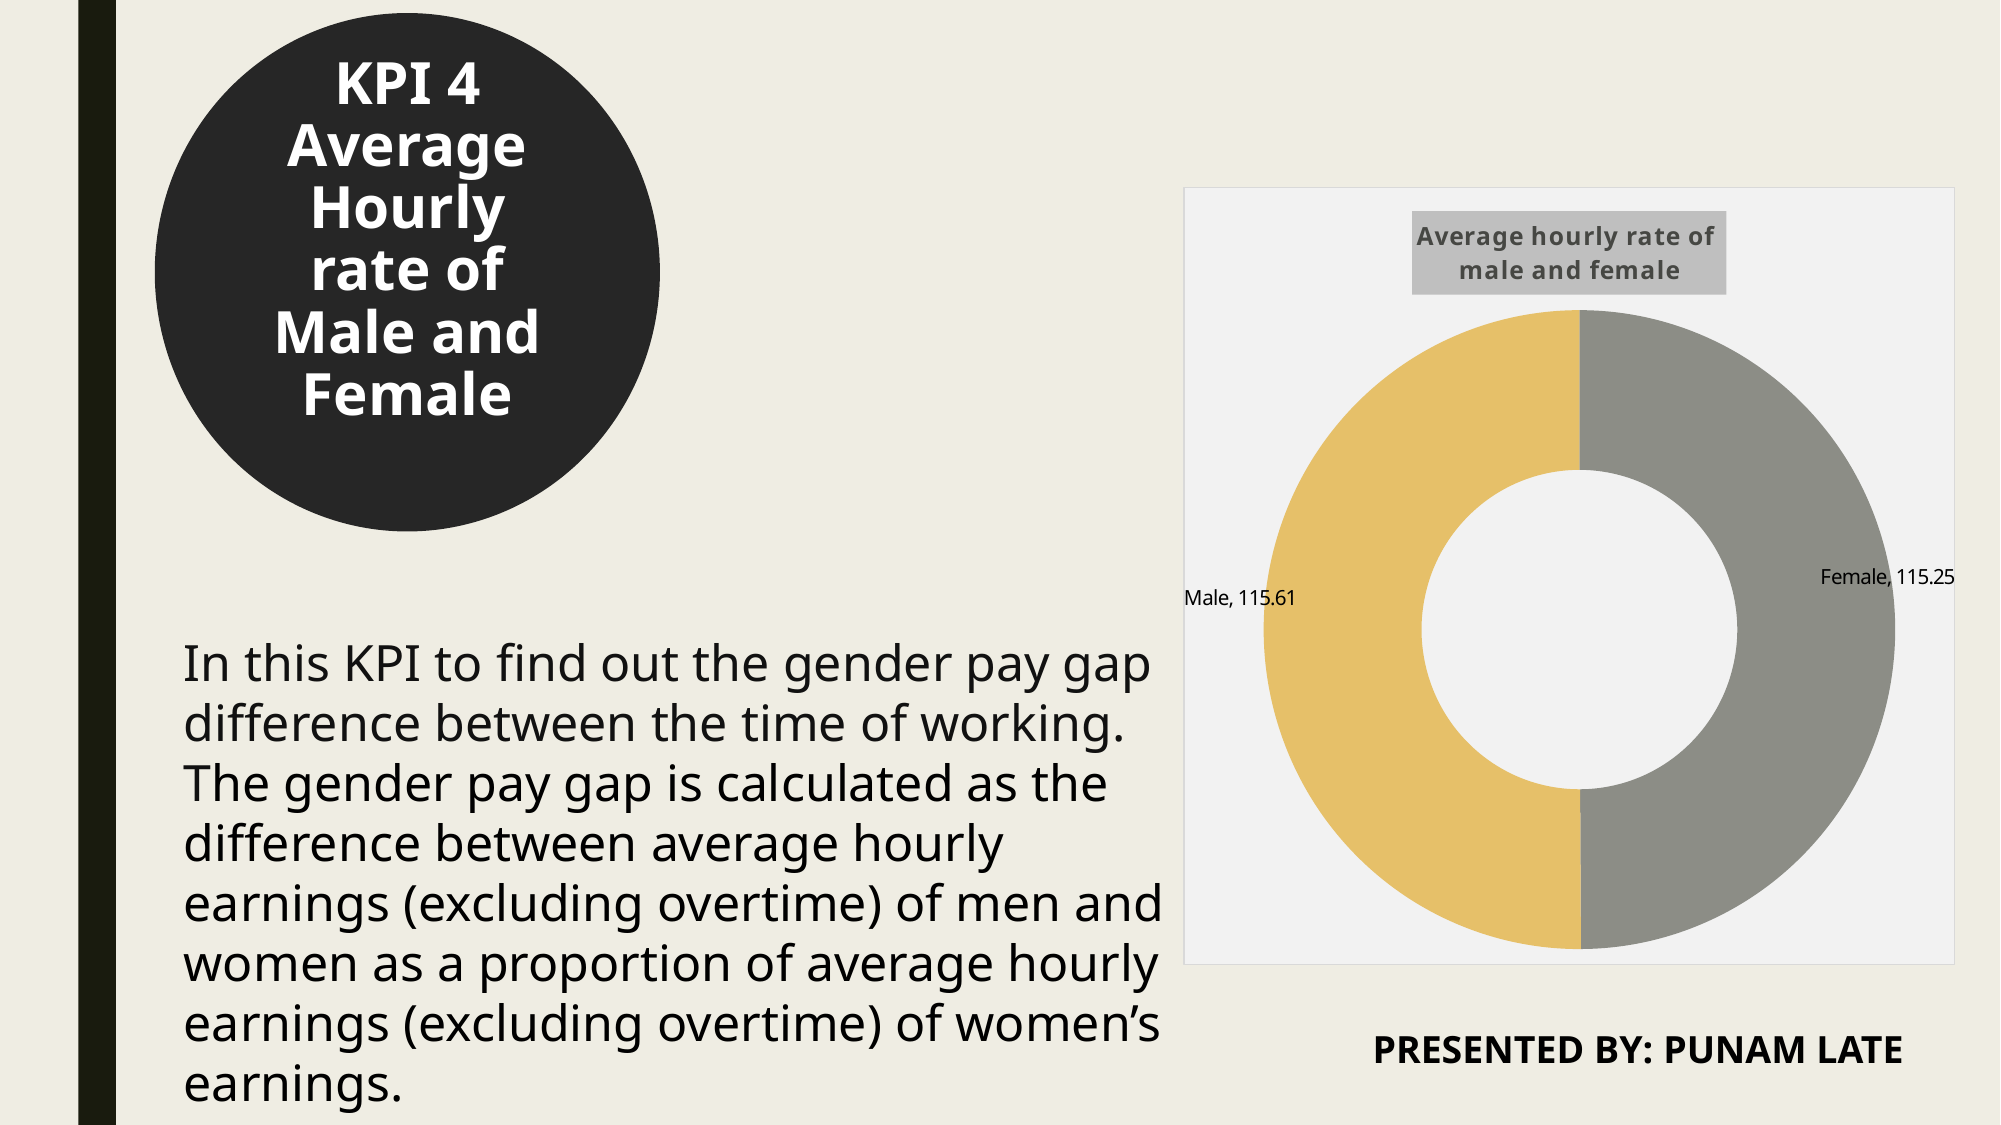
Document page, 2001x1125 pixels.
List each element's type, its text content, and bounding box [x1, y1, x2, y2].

text_box KPI 4 Average Hourly rate of Male and Female [169, 27, 646, 518]
chart [1183, 186, 1965, 966]
text_box PRESENTED BY: PUNAM LATE [1357, 1018, 2000, 1124]
text_box In this KPI to find out the gender pay gap difference between the time of working. The gender pay gap is calculated as the difference between average hourly earnings (excluding overtime) of men and women as a proportion of average hourly earnings (excluding overtime) of women’s earnings. [169, 624, 1184, 1125]
